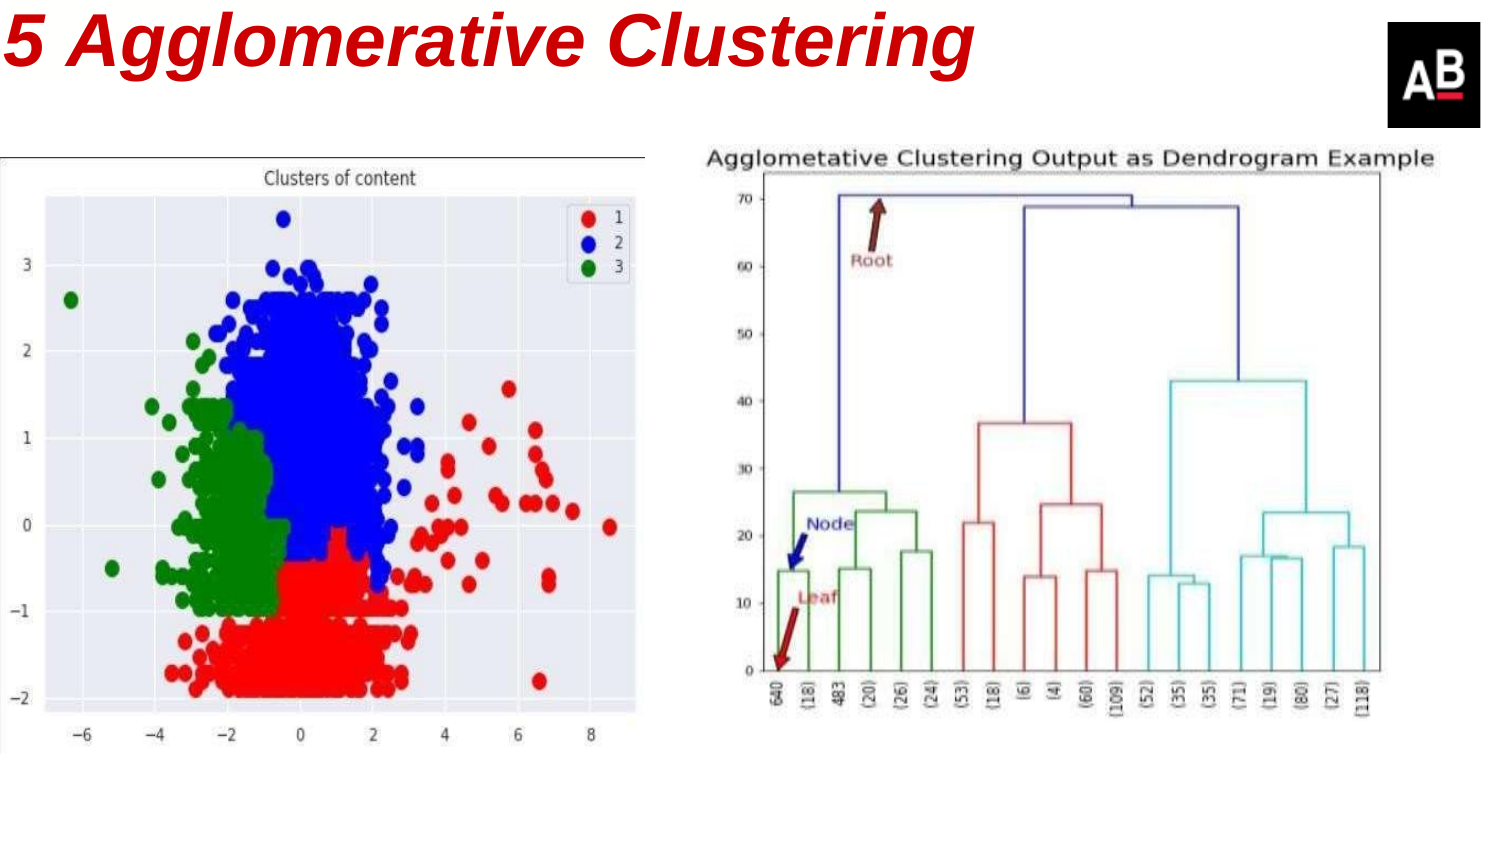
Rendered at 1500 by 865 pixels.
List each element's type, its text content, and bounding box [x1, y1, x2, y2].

title 5 Agglomerative Clustering [1, 0, 980, 136]
text_box [699, 144, 1441, 721]
text_box [1387, 22, 1481, 128]
text_box [0, 157, 645, 754]
